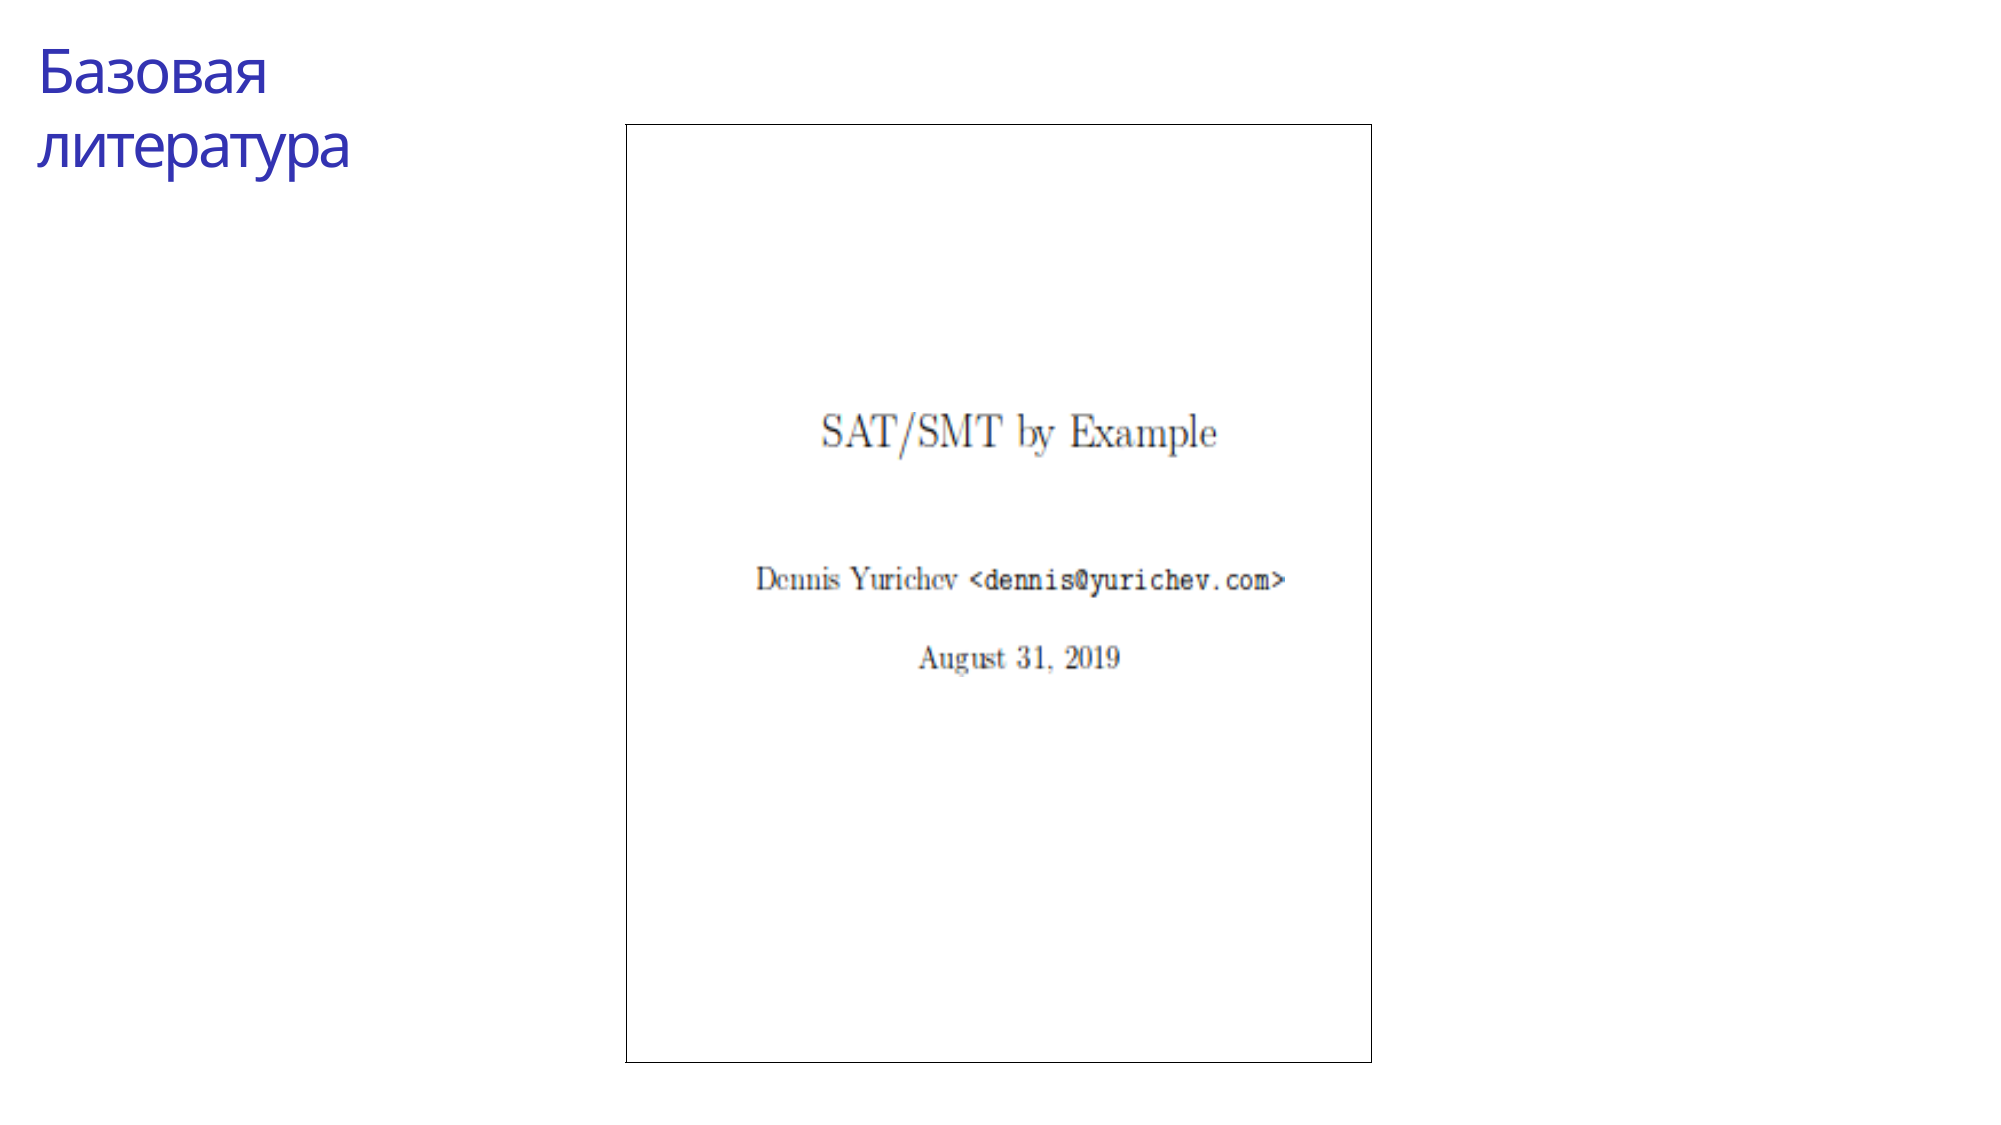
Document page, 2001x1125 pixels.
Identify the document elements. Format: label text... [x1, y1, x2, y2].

text_box Базовая литература [33, 25, 571, 180]
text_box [625, 123, 1373, 1064]
